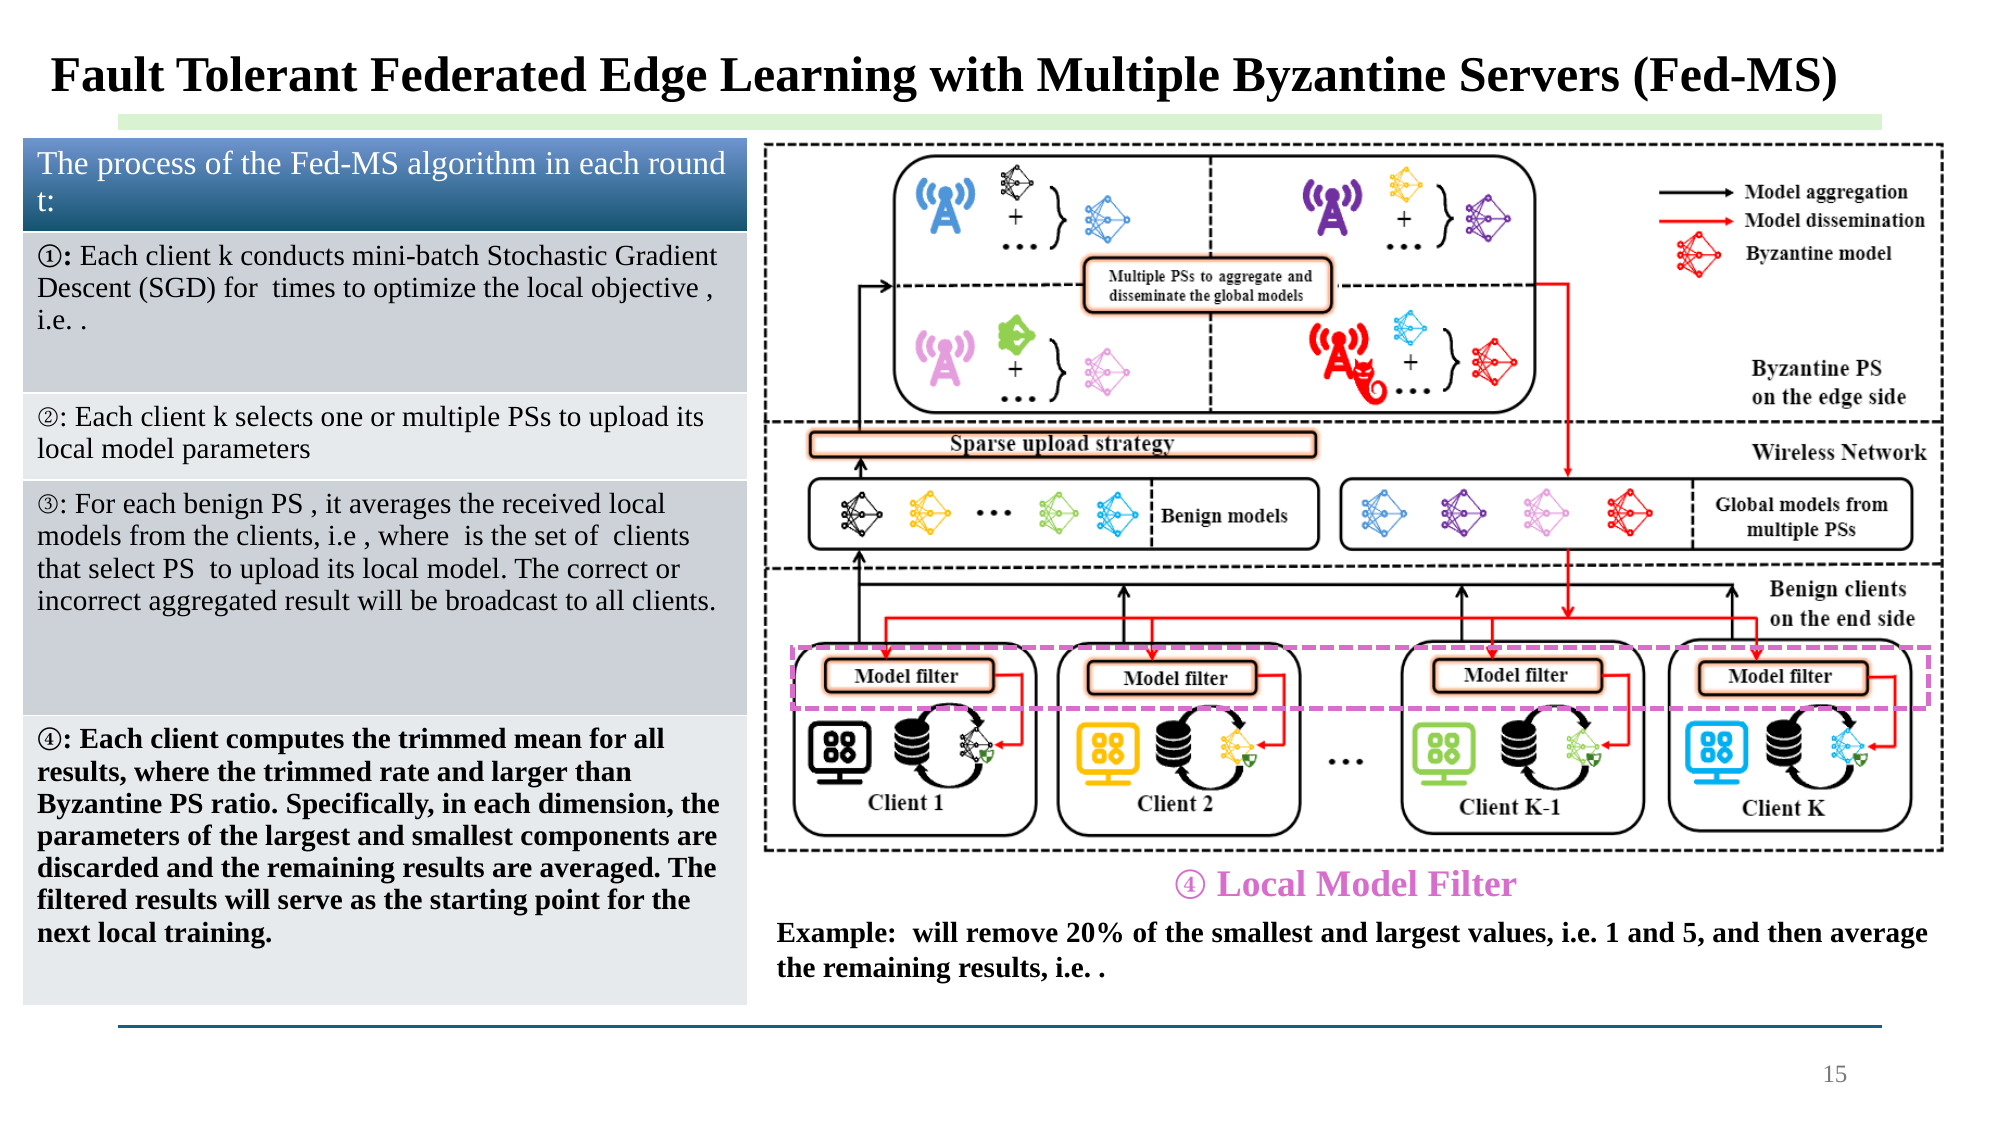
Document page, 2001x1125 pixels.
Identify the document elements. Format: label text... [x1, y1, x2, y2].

slide_number 15 [1412, 1042, 1863, 1103]
text_box Fault Tolerant Federated Edge Learning with Multiple Byzantine Servers (Fed-MS) [35, 0, 1905, 110]
picture [761, 136, 1960, 868]
text_box ④ Local Model Filter [1159, 868, 1863, 912]
